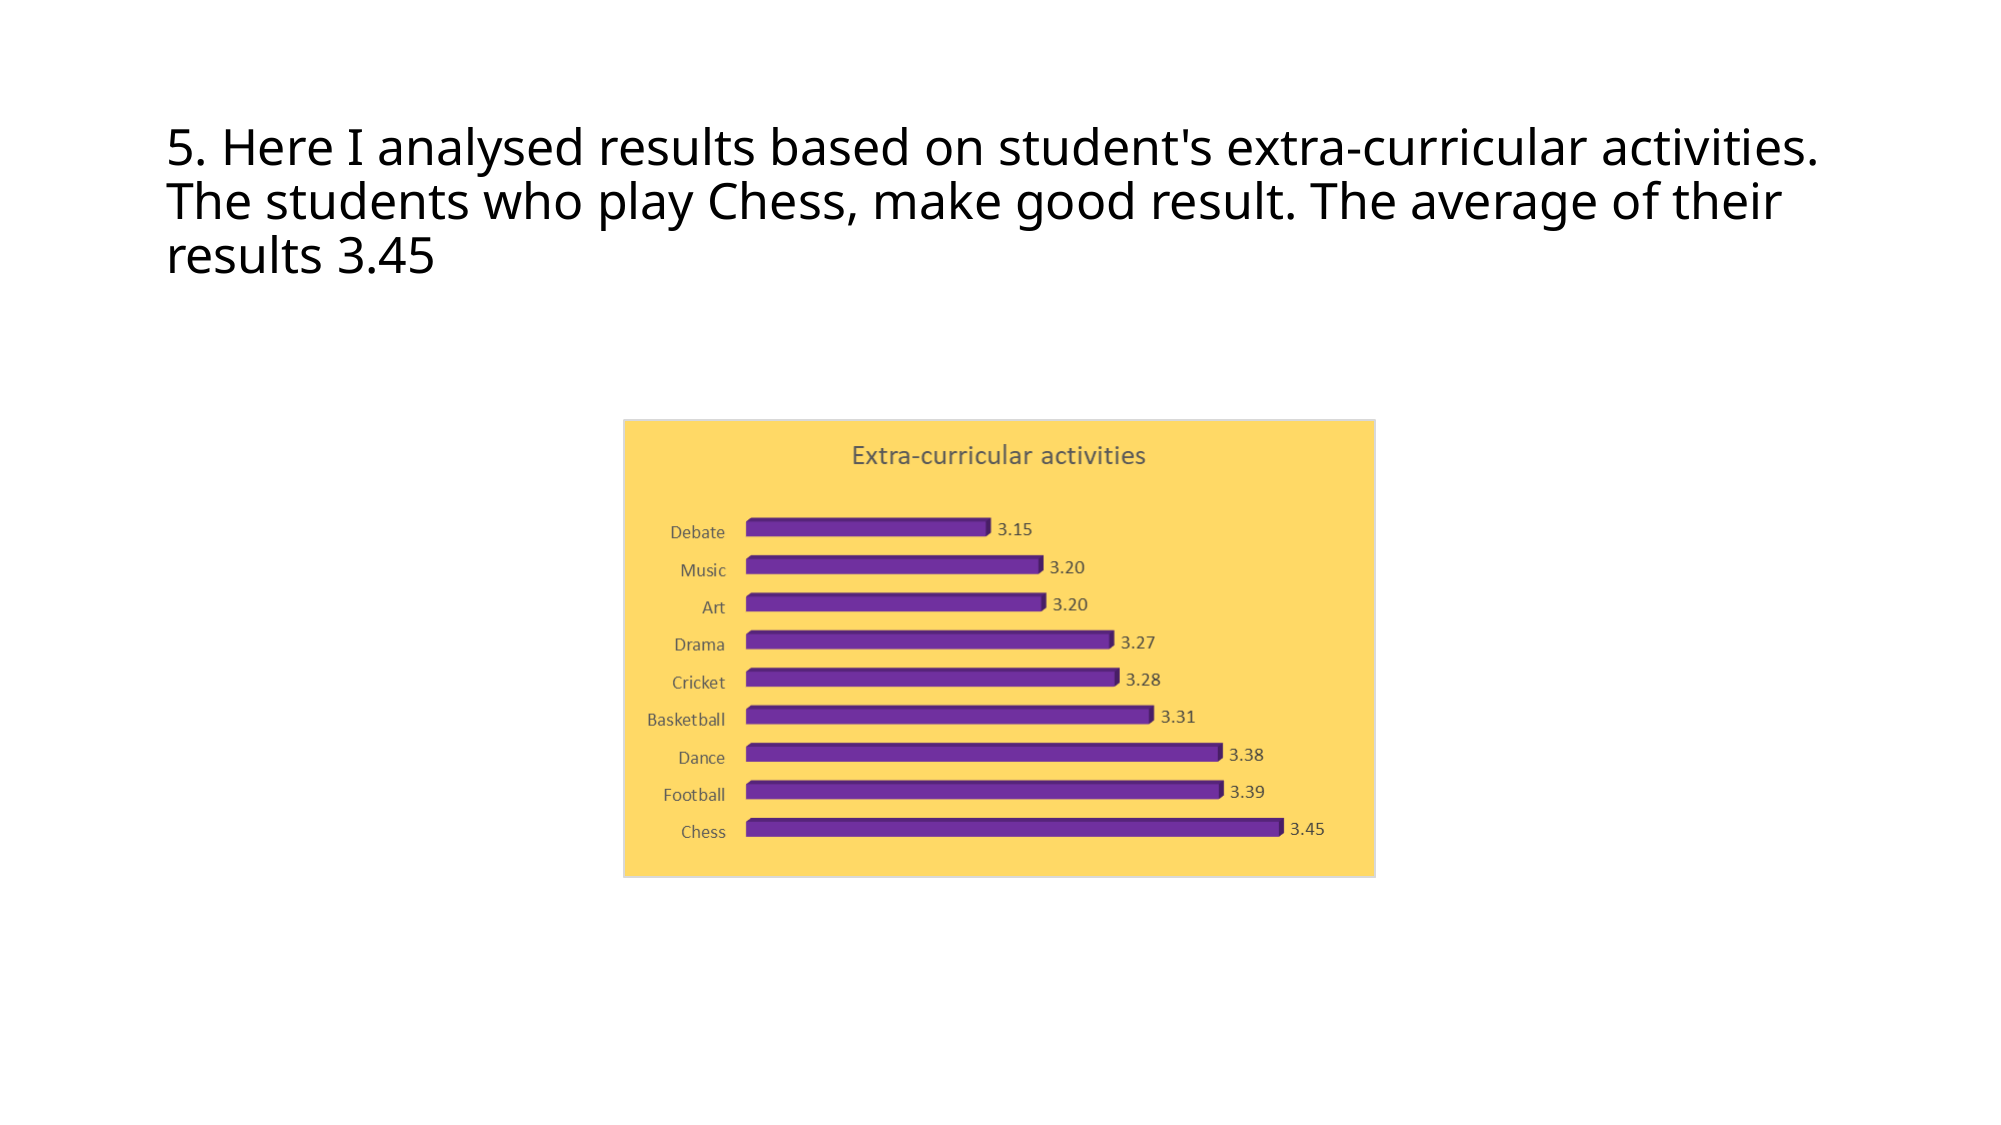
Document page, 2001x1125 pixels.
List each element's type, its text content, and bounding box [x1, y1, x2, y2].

title 5. Here I analysed results based on student's extra-curricular activities. The students who play Chess, make good result. The average of their results 3.45 [151, 94, 1877, 313]
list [623, 419, 1377, 878]
